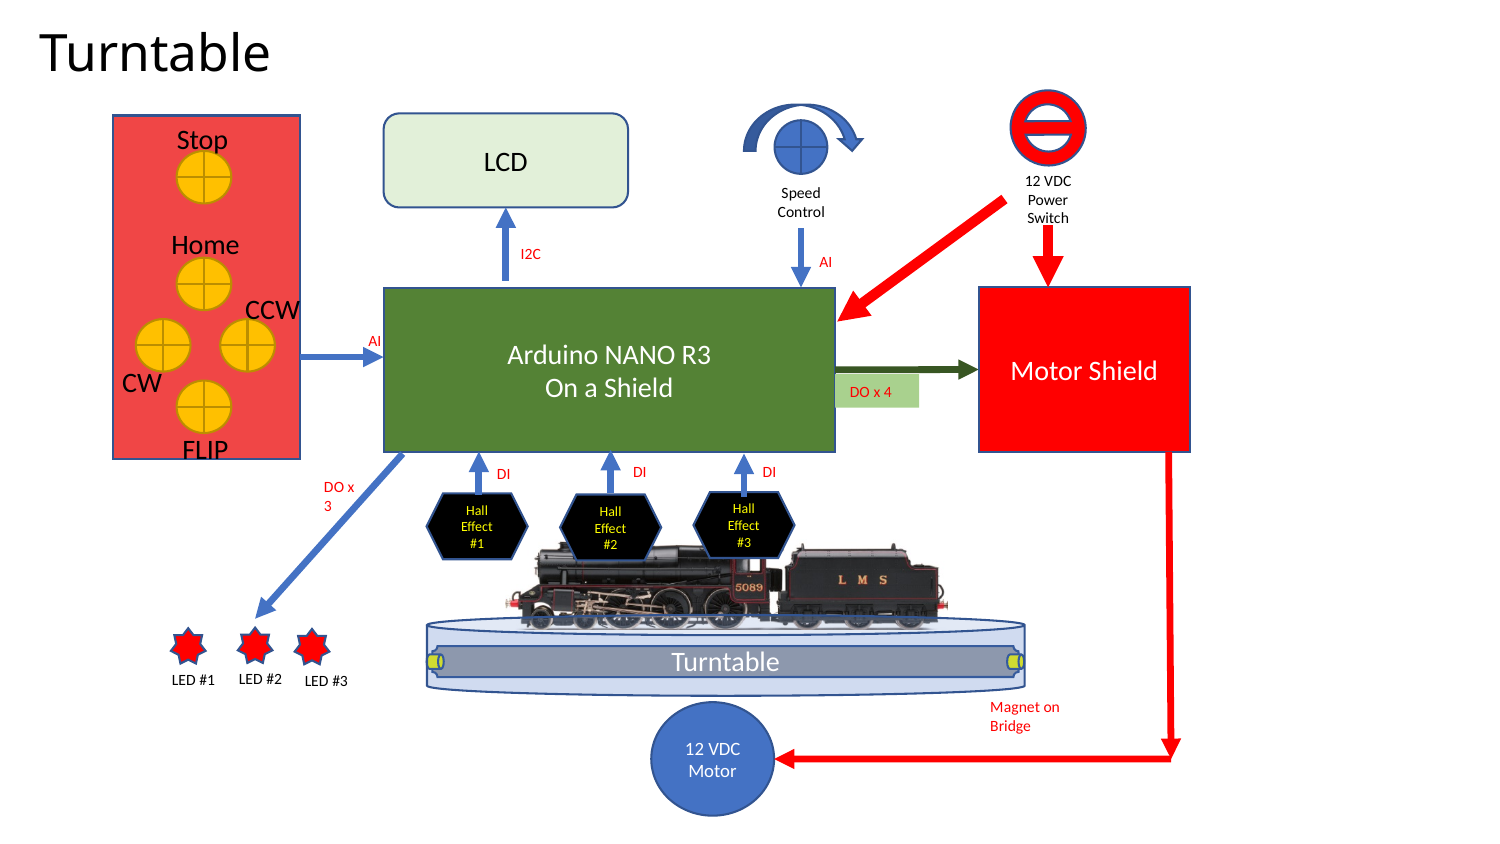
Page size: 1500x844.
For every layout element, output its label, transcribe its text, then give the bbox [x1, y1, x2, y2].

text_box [156, 453, 403, 698]
text_box AI [804, 244, 837, 279]
text_box DI [618, 454, 666, 488]
title Turntable [24, 19, 1319, 90]
text_box Turntable [425, 617, 774, 697]
text_box Hall Effect #2 [558, 493, 663, 539]
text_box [383, 113, 629, 281]
text_box Hall Effect #1 [425, 492, 529, 561]
text_box 12 VDC Motor [650, 701, 776, 817]
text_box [774, 287, 1190, 759]
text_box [107, 114, 413, 474]
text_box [743, 104, 837, 229]
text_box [837, 90, 1092, 322]
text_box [383, 287, 774, 452]
text_box DI [747, 454, 774, 488]
text_box DI [482, 456, 530, 490]
text_box Hall Effect #3 [692, 491, 774, 539]
picture [505, 539, 774, 630]
